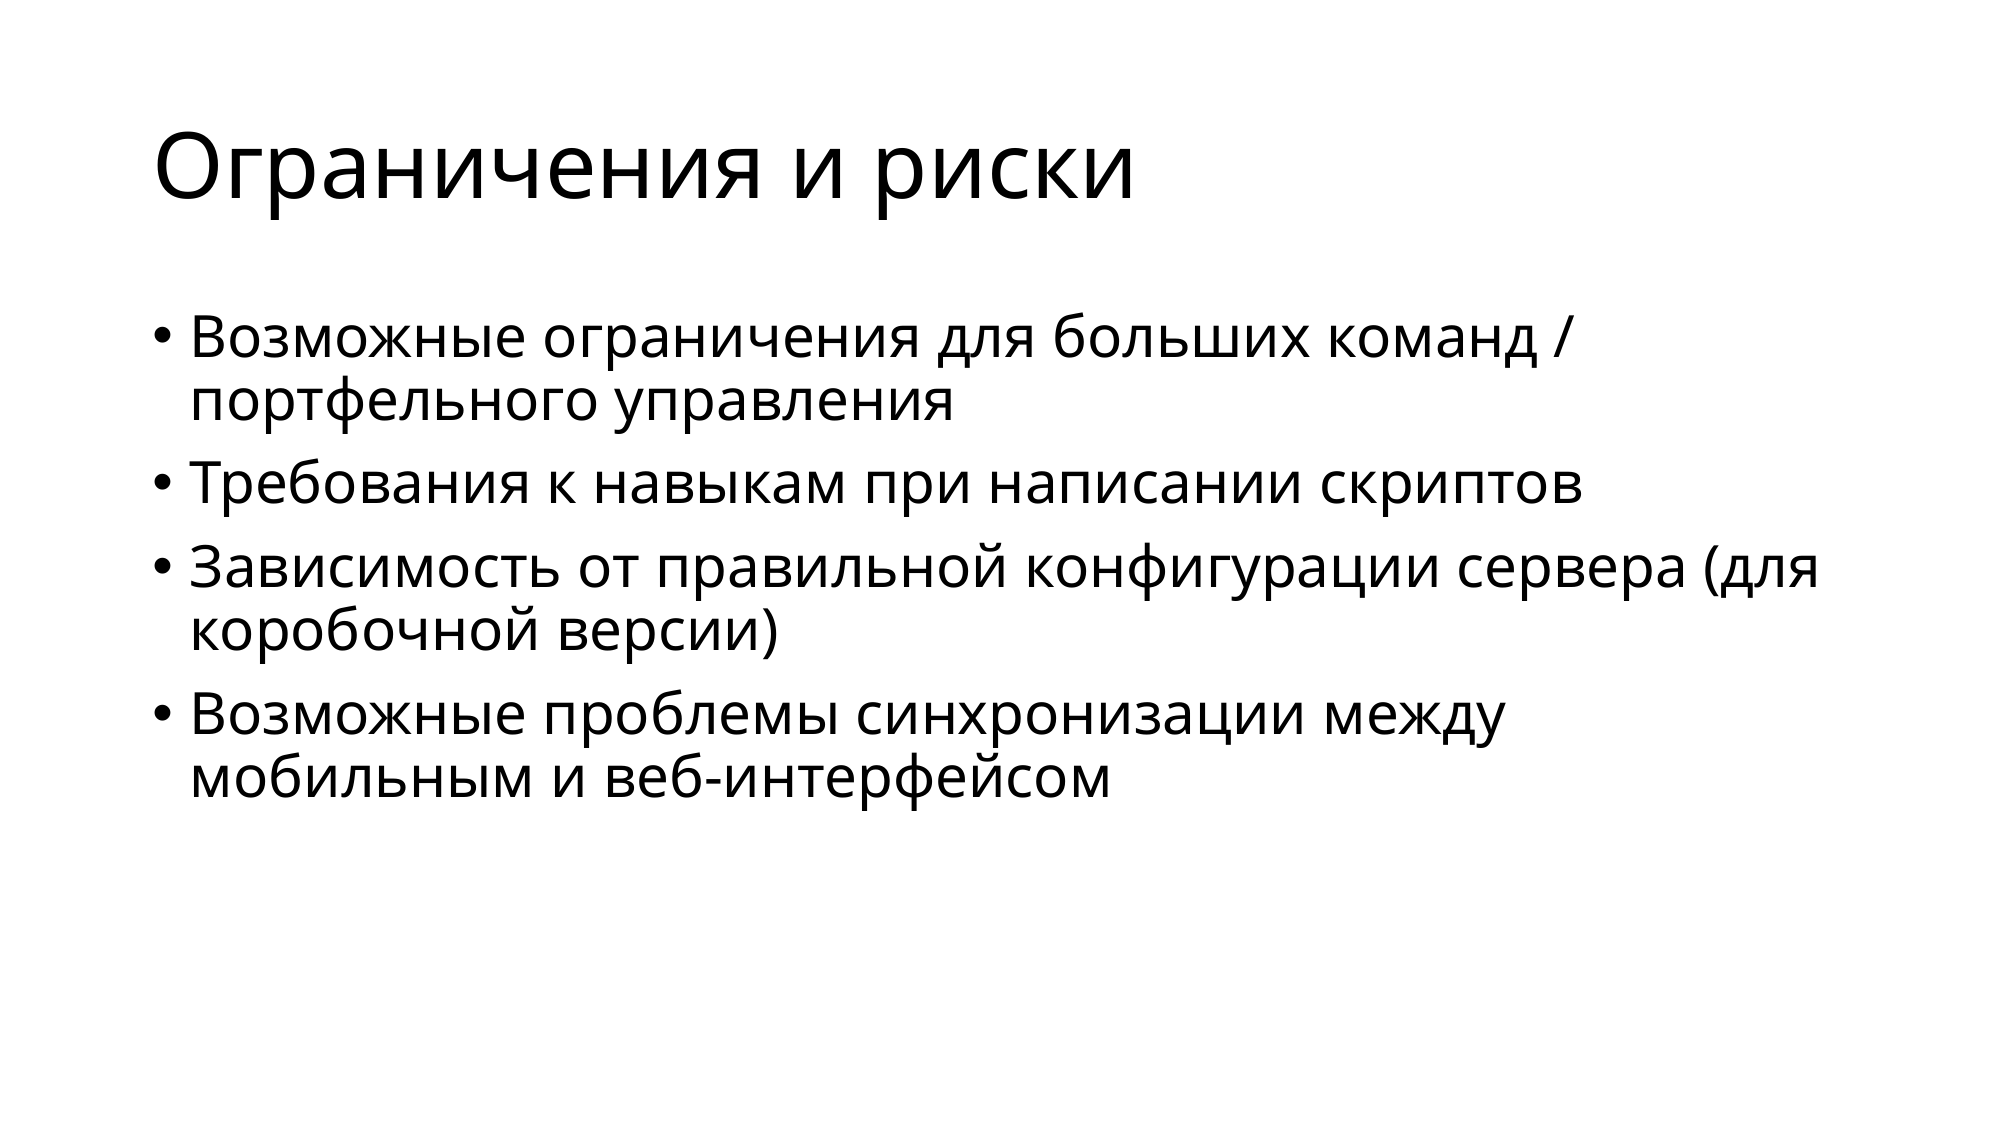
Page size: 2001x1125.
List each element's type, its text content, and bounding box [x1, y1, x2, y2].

list Возможные ограничения для больших команд / портфельного управления Требования к навыкам при написании скриптов Зависимость от правильной конфигурации сервера (для коробочной версии) Возможные проблемы синхронизации между мобильным и веб-интерфейсом [137, 299, 1863, 1014]
title Ограничения и риски [137, 59, 1863, 278]
